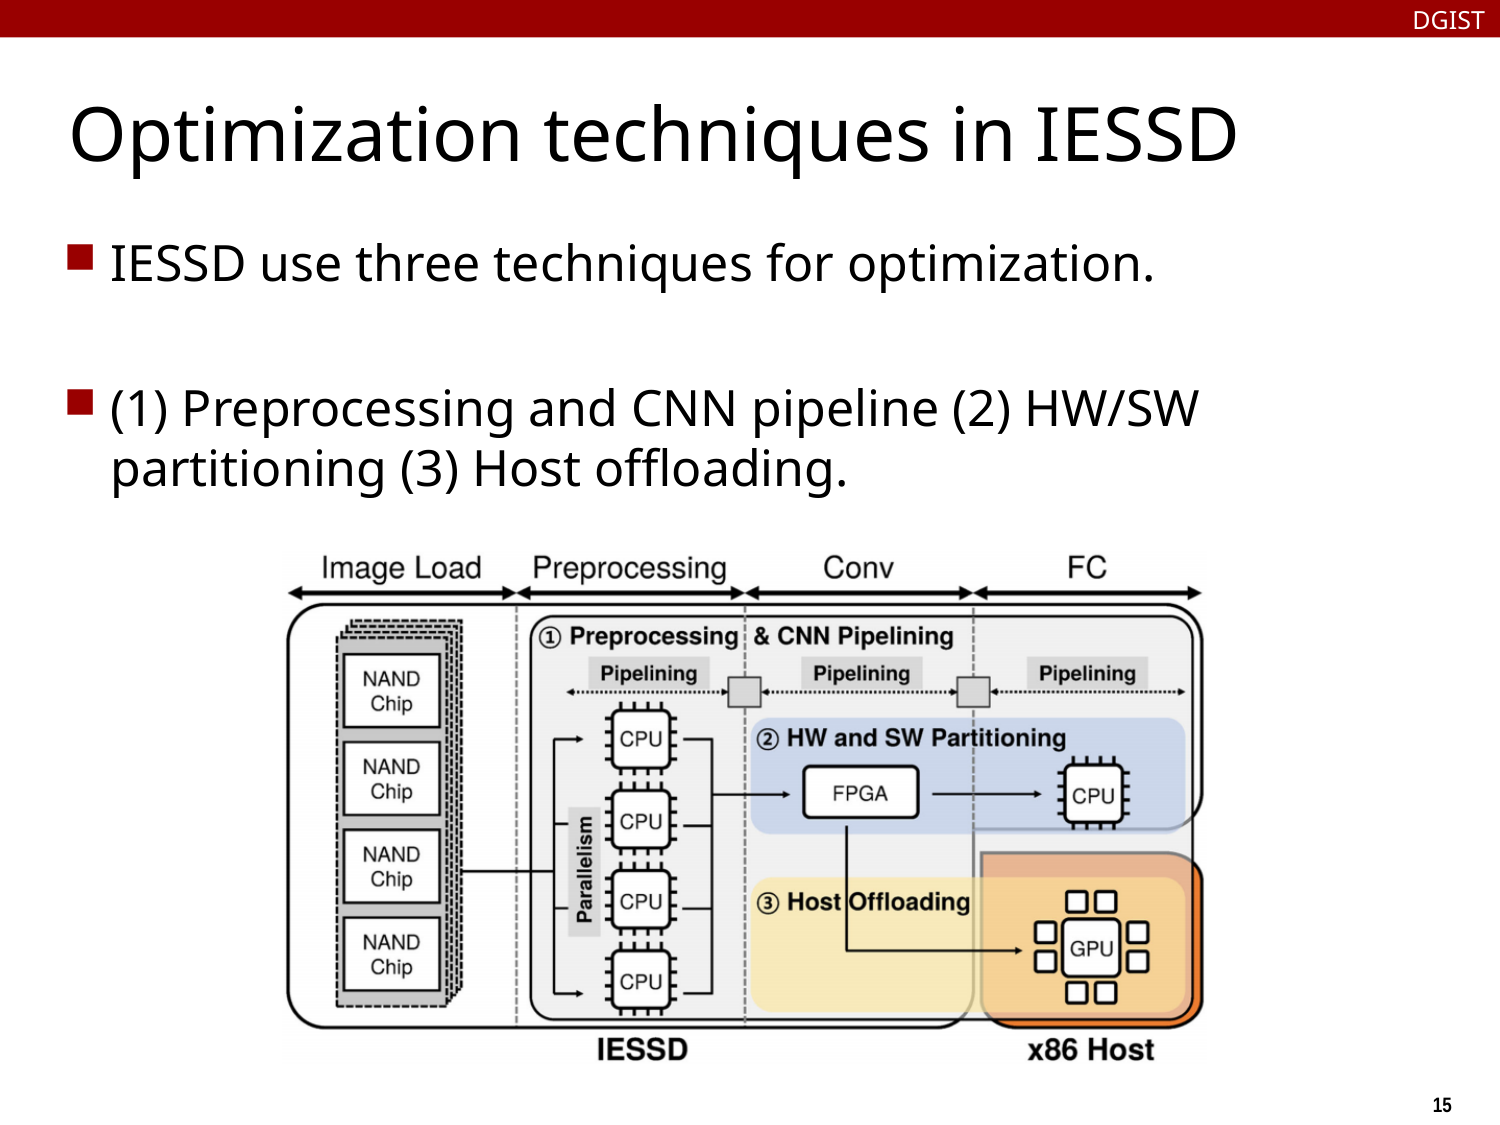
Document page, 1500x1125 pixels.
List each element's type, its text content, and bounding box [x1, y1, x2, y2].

list IESSD use three techniques for optimization. (1) Preprocessing and CNN pipeline (2) HW/SW partitioning (3) Host offloading. [62, 224, 1438, 563]
title Optimization techniques in IESSD [62, 41, 1438, 222]
text_box DGIST [1412, 4, 1500, 34]
picture [164, 535, 1237, 1084]
text_box [0, 0, 1500, 38]
